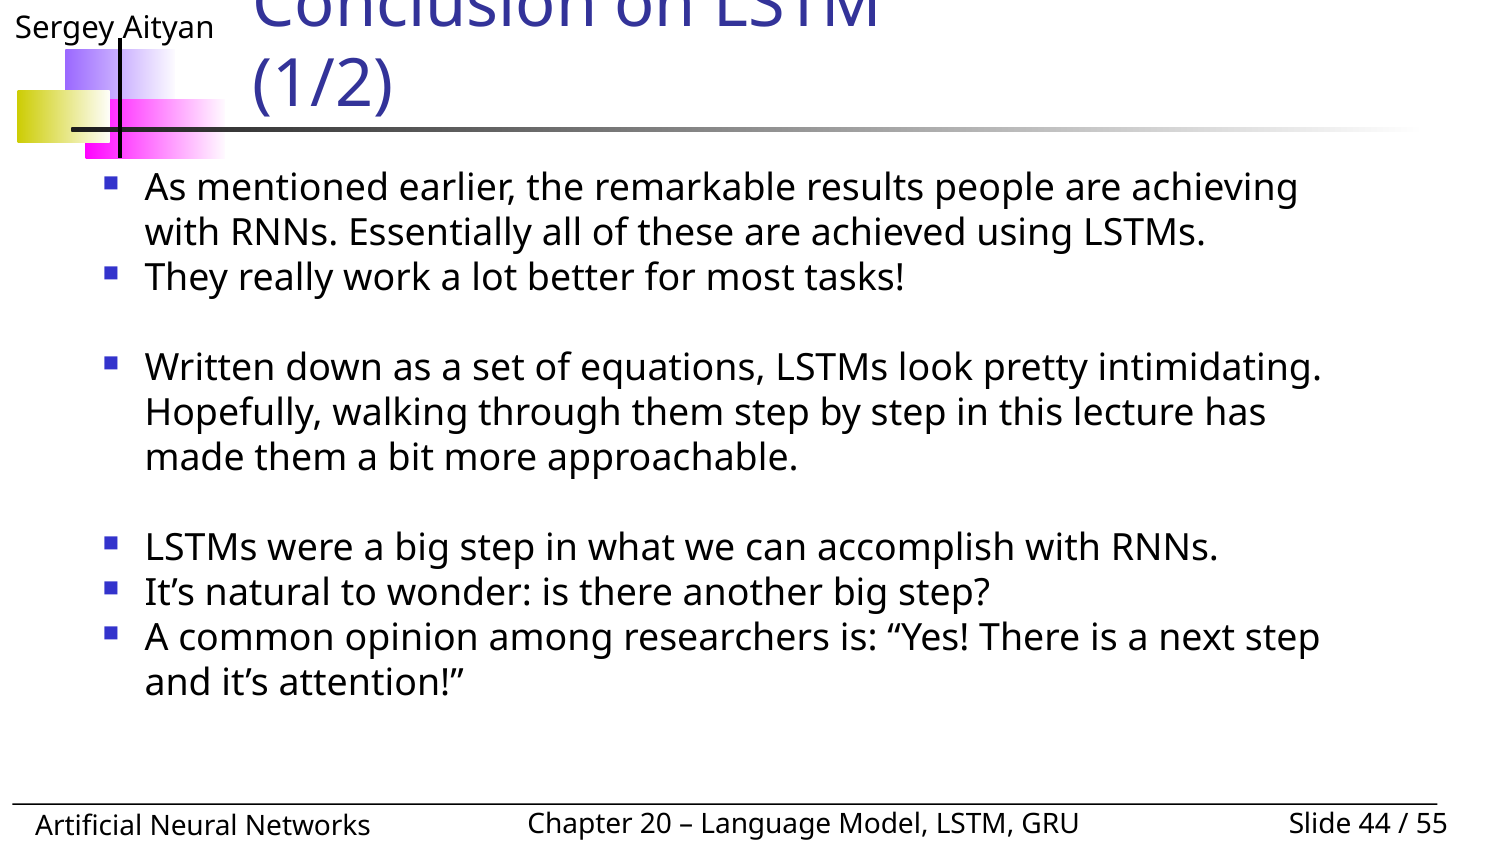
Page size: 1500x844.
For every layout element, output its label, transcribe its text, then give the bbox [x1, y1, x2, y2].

title Conclusion on LSTM (1/2) [237, 46, 1486, 128]
list As mentioned earlier, the remarkable results people are achieving with RNNs. Essentially all of these are achieved using LSTMs. They really work a lot better for most tasks! Written down as a set of equations, LSTMs look pretty intimidating. Hopefully, walking through them step by step in this lecture has made them a bit more approachable. LSTMs were a big step in what we can accomplish with RNNs. It’s natural to wonder: is there another big step? A common opinion among researchers is: “Yes! There is a next step and it’s attention!” [87, 155, 1388, 210]
